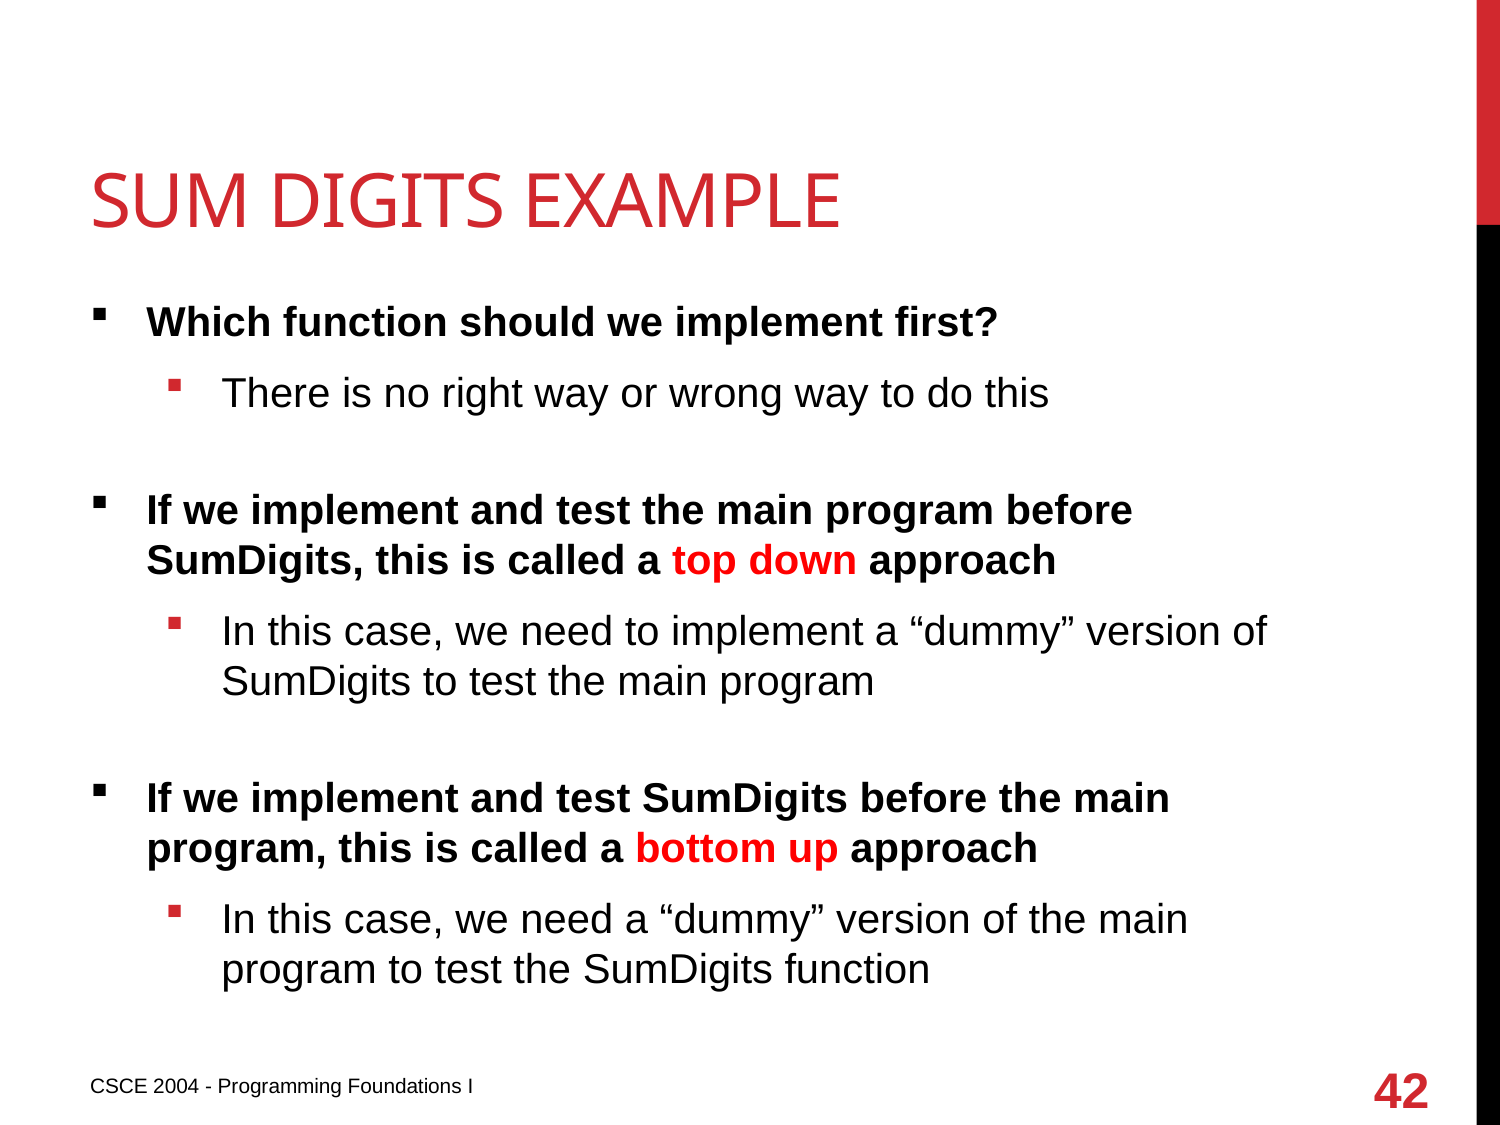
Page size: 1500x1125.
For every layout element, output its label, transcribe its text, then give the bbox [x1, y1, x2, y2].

title Sum digits example [75, 25, 1025, 250]
list Which function should we implement first? There is no right way or wrong way to do this If we implement and test the main program before SumDigits, this is called a top down approach In this case, we need to implement a “dummy” version of SumDigits to test the main program If we implement and test SumDigits before the main program, this is called a bottom up approach In this case, we need a “dummy” version of the main program to test the SumDigits function [75, 287, 1325, 1005]
slide_number 42 [1358, 1058, 1471, 1119]
footer CSCE 2004 - Programming Foundations I [75, 1065, 638, 1112]
